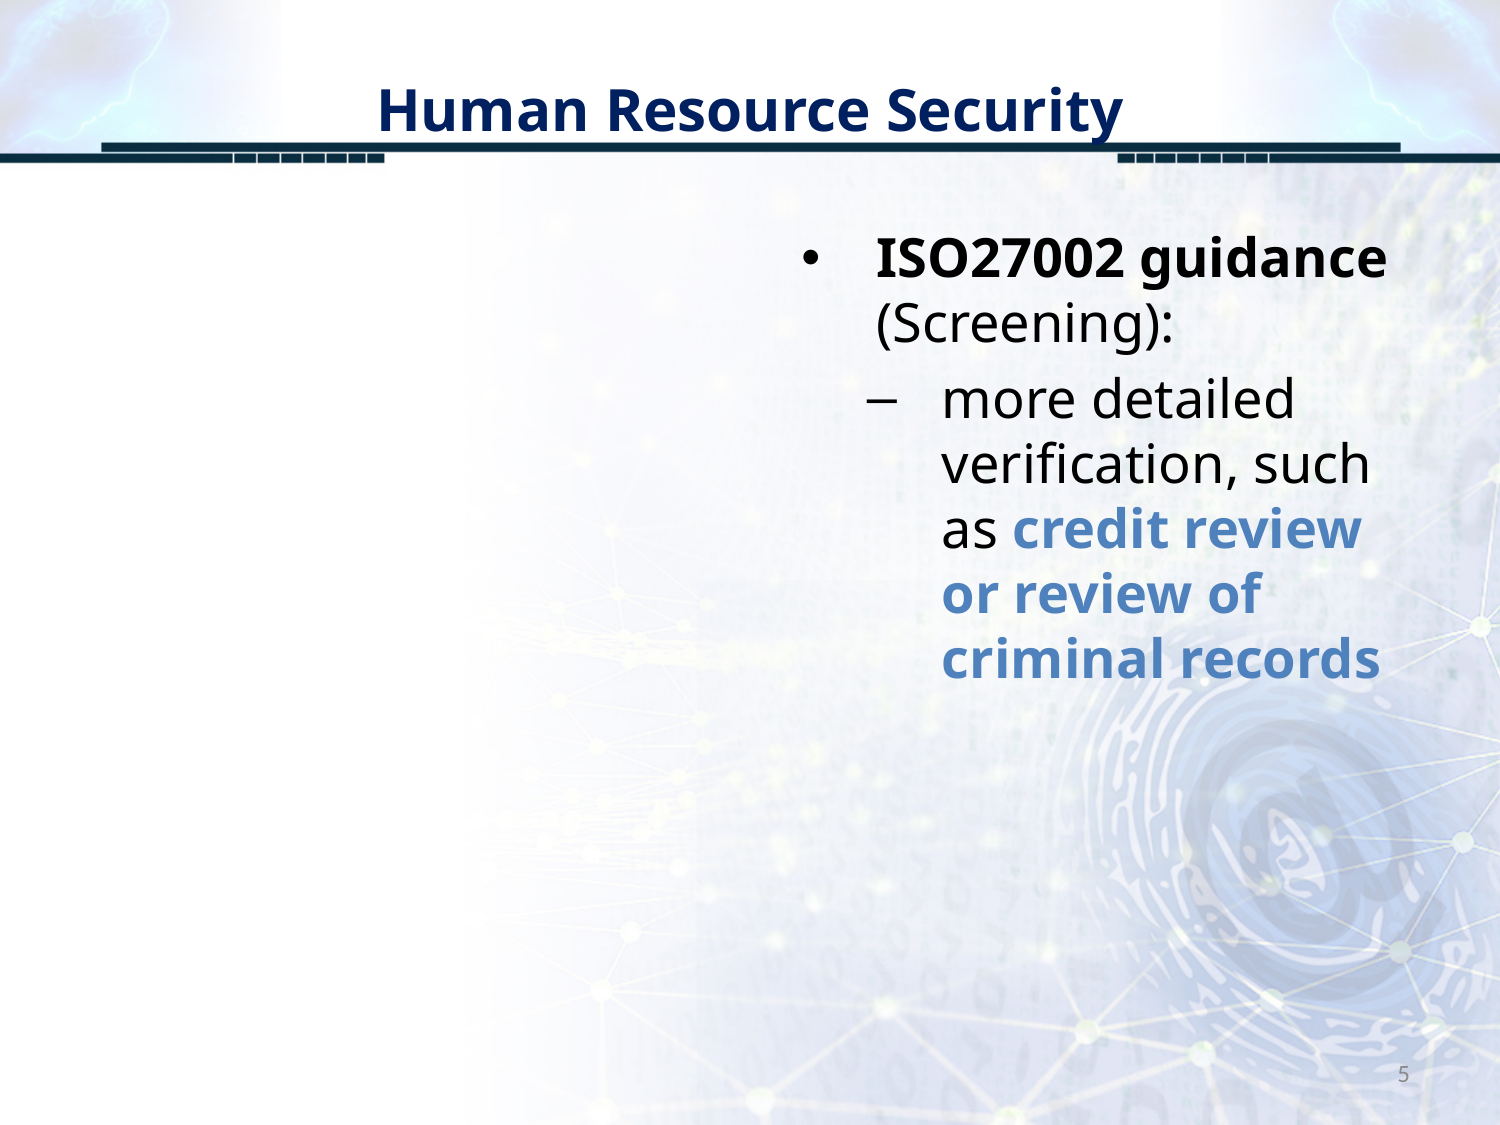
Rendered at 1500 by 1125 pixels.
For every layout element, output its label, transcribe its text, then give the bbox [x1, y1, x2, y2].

title Human Resource Security [75, 34, 1425, 182]
picture [0, 0, 1500, 1125]
slide_number 5 [1074, 1042, 1425, 1103]
list ISO27002 guidance (Screening): more detailed verification, such as credit review or review of criminal records [776, 216, 1432, 1034]
